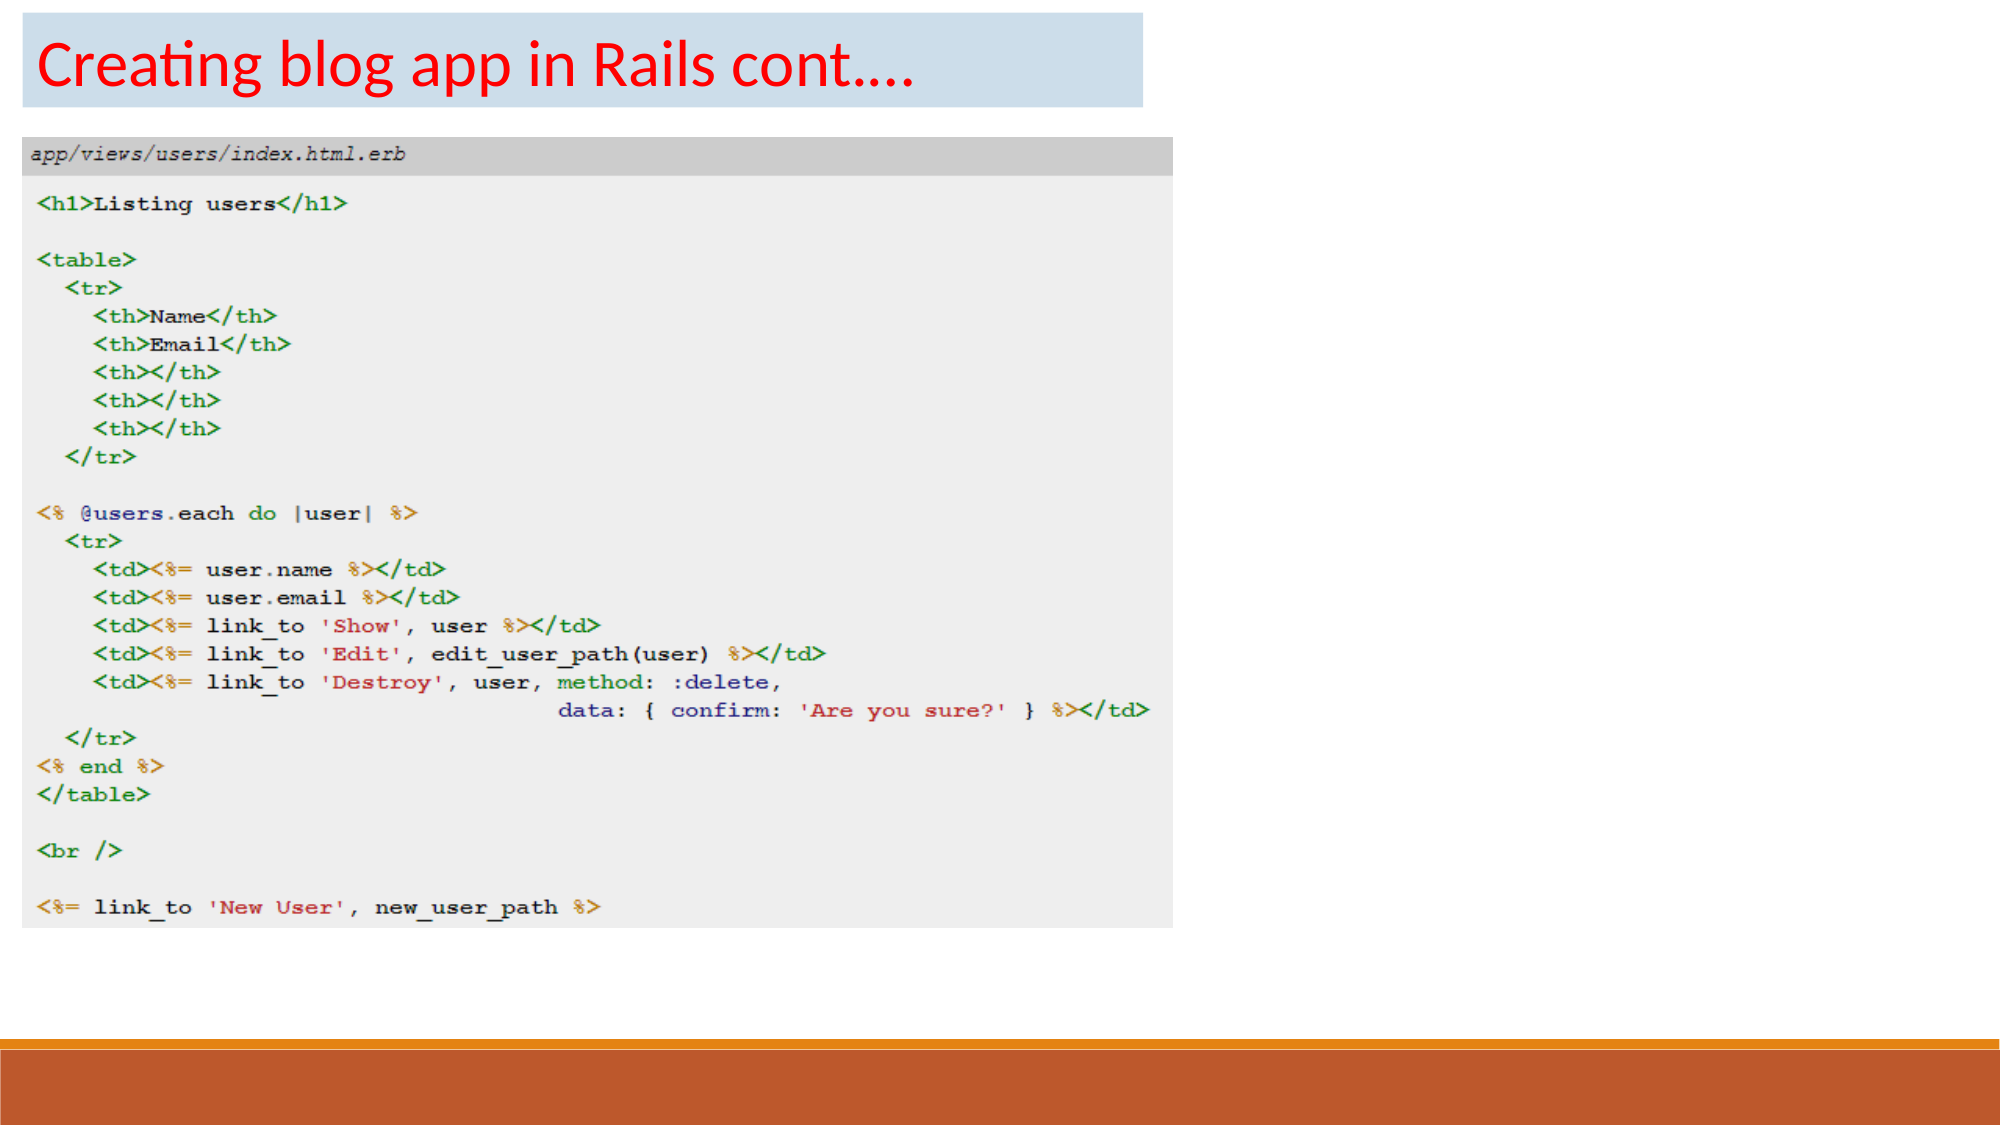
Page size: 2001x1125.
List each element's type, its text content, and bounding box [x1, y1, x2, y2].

text_box Creating blog app in Rails cont.… [22, 12, 1144, 108]
picture [22, 136, 1174, 929]
